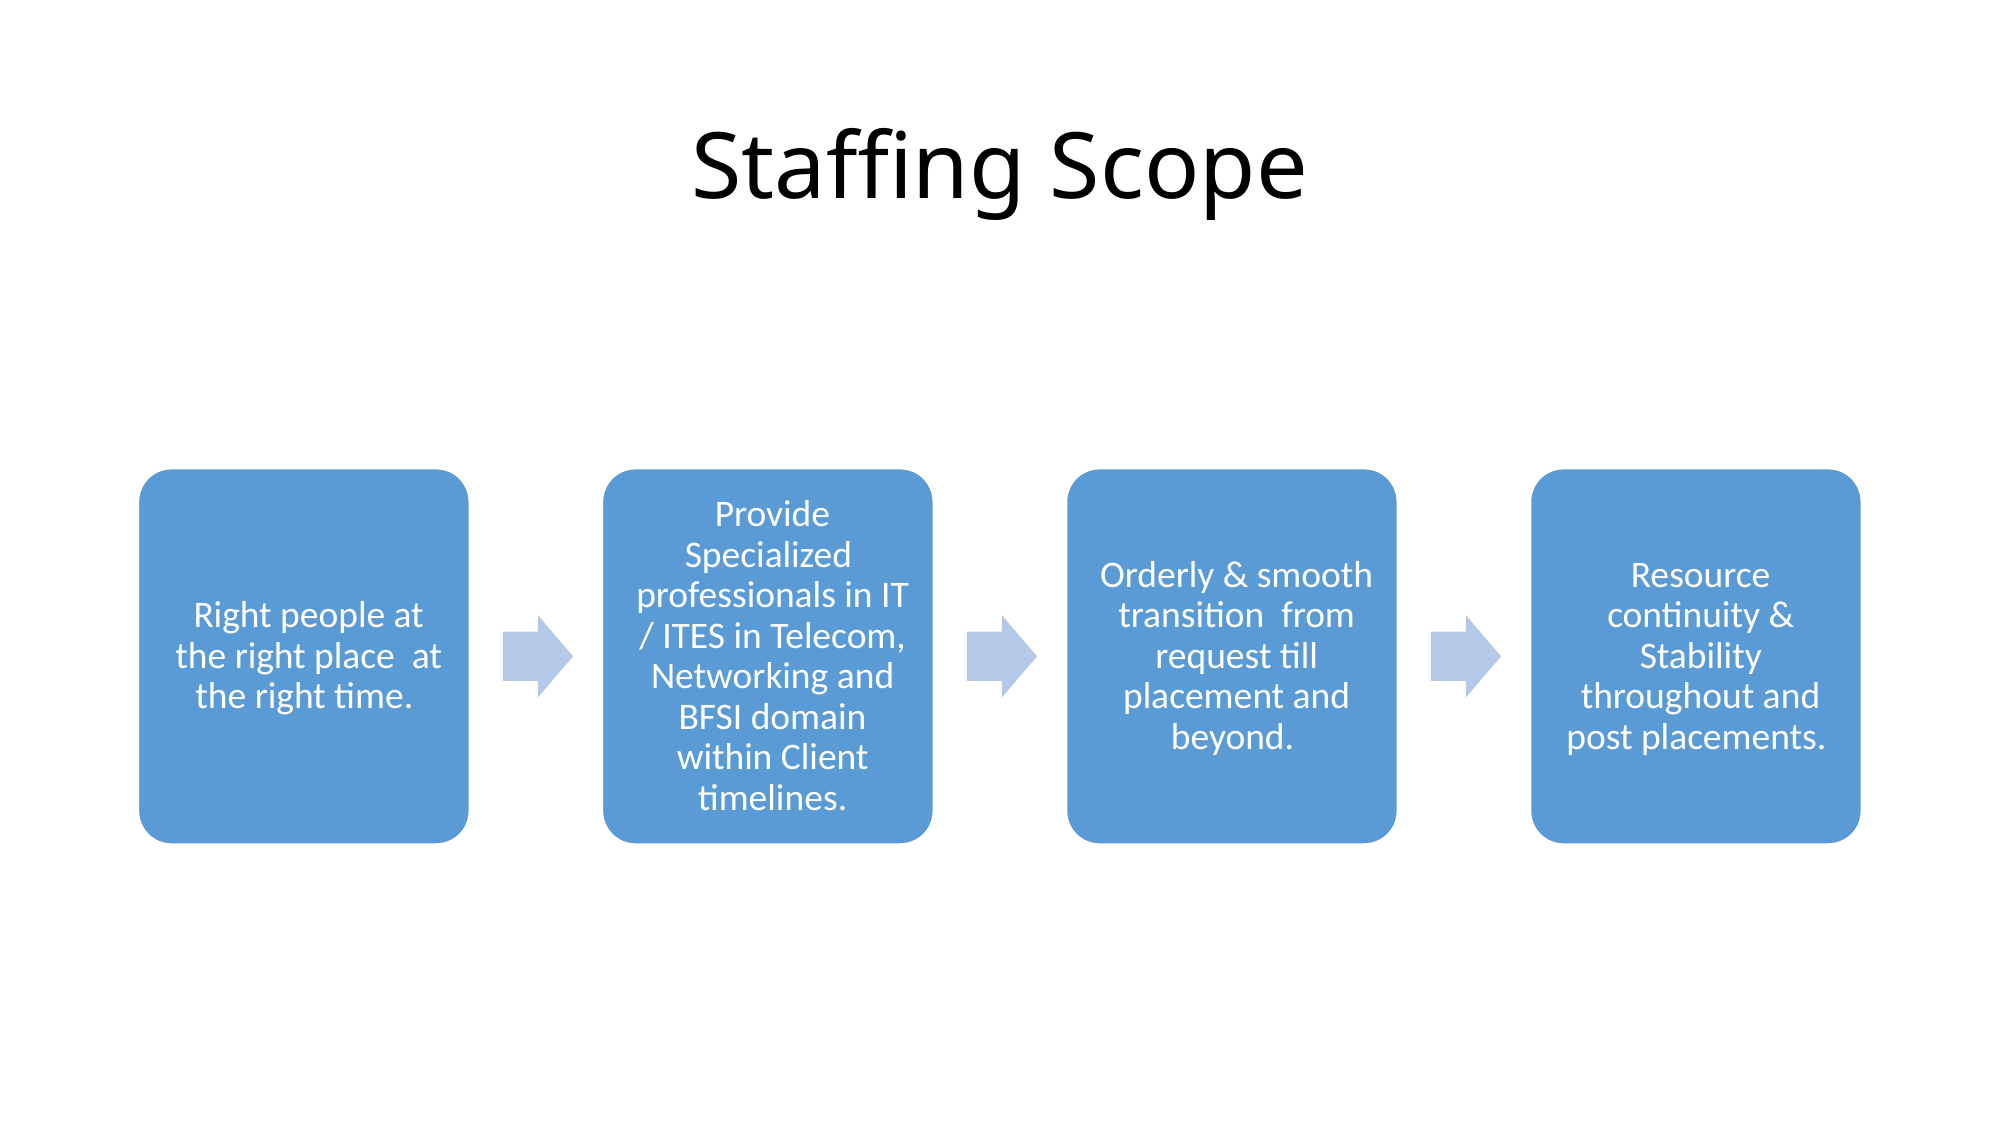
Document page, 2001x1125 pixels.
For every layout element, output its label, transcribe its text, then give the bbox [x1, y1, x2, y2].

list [137, 299, 1863, 1014]
title Staffing Scope [137, 59, 1863, 278]
